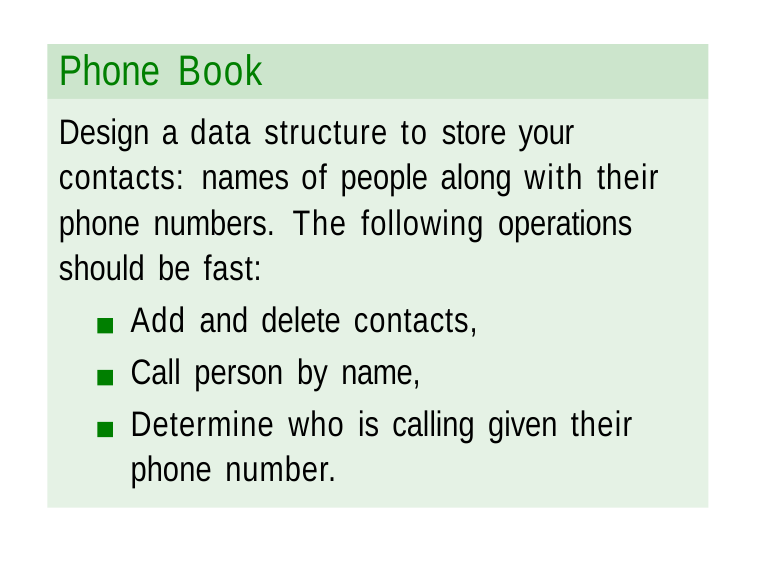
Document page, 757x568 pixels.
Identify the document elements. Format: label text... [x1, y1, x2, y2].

text_box [269, 44, 709, 98]
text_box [47, 98, 709, 509]
text_box [47, 44, 56, 98]
title Phone Book [56, 40, 269, 97]
